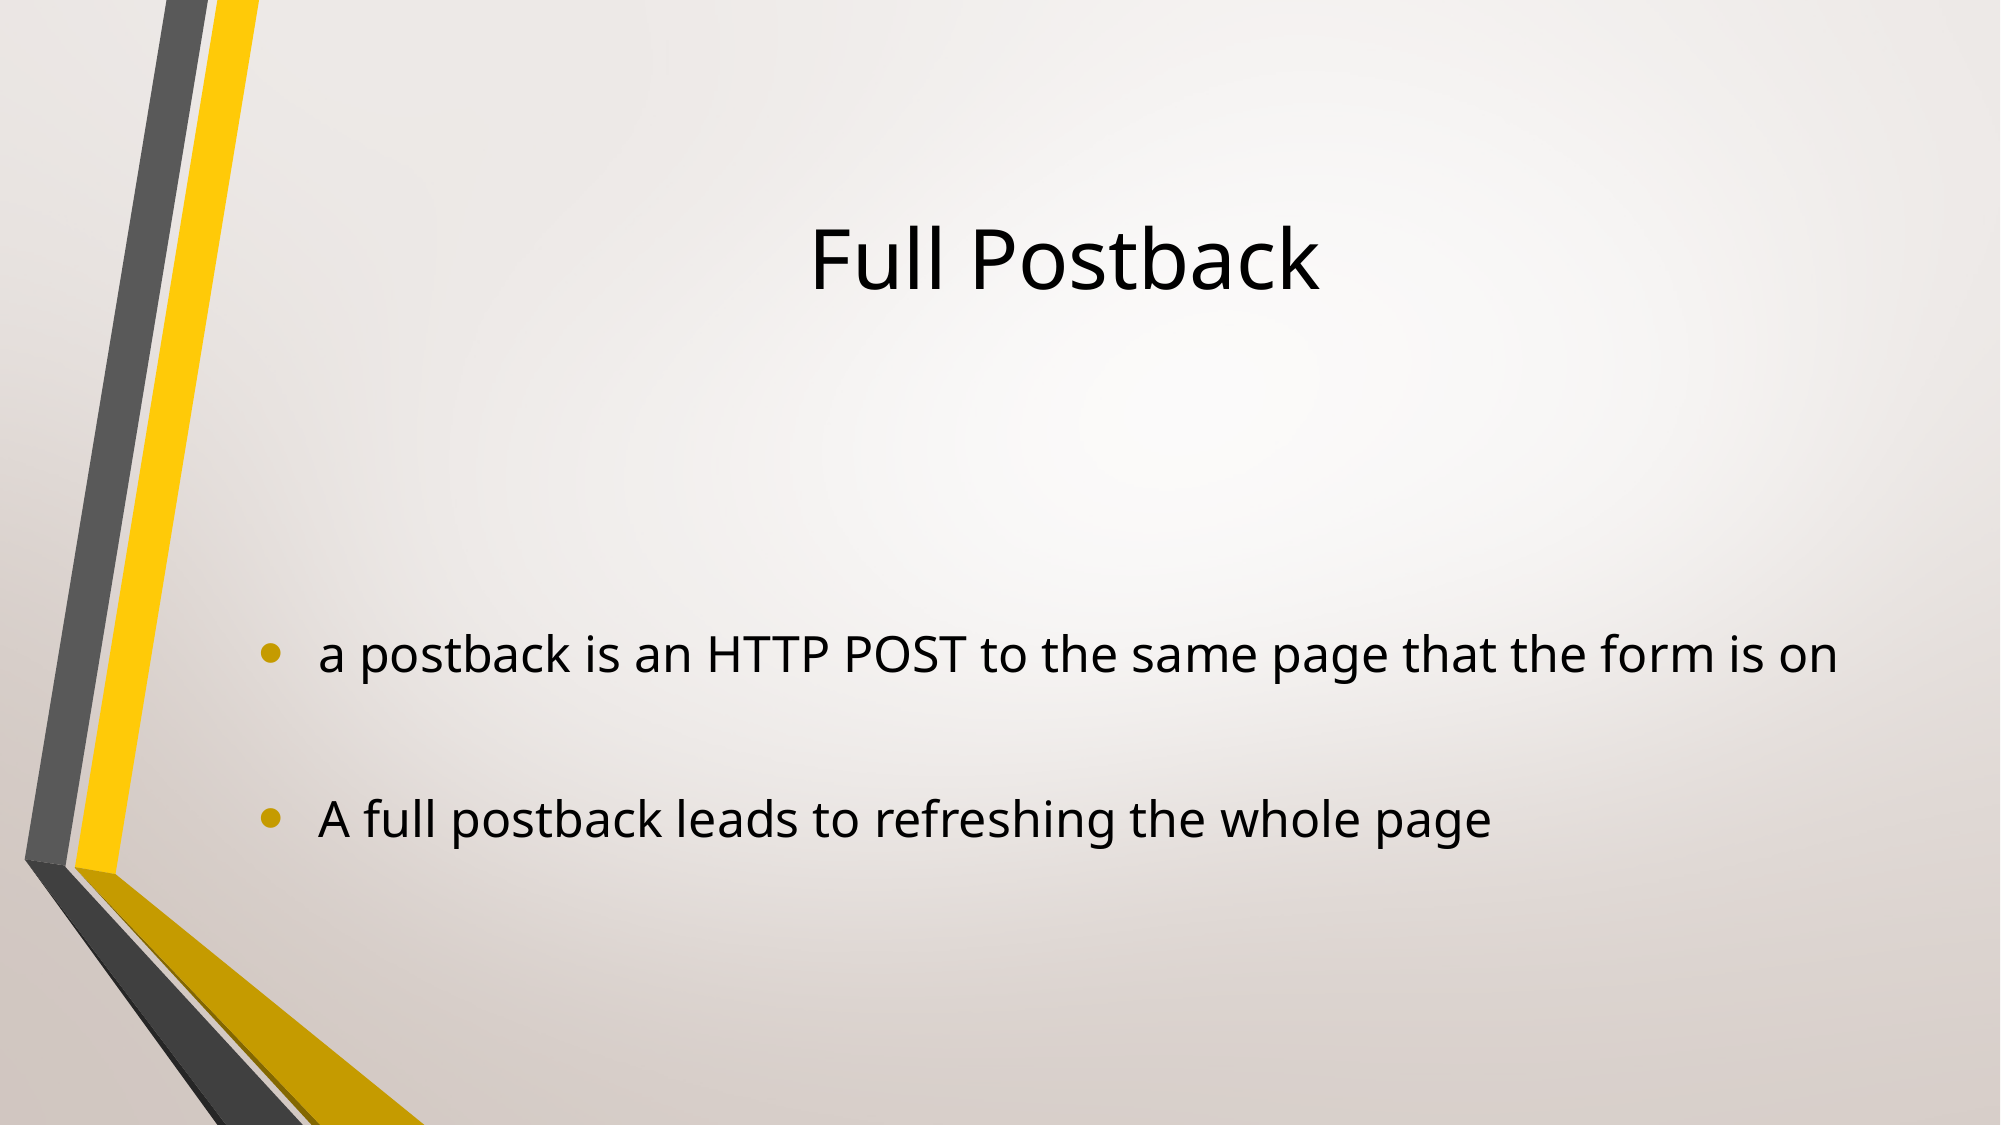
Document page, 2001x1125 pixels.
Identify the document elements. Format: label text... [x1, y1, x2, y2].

list a postback is an HTTP POST to the same page that the form is on A full postback leads to refreshing the whole page [243, 437, 1887, 950]
title Full Postback [243, 112, 1887, 400]
